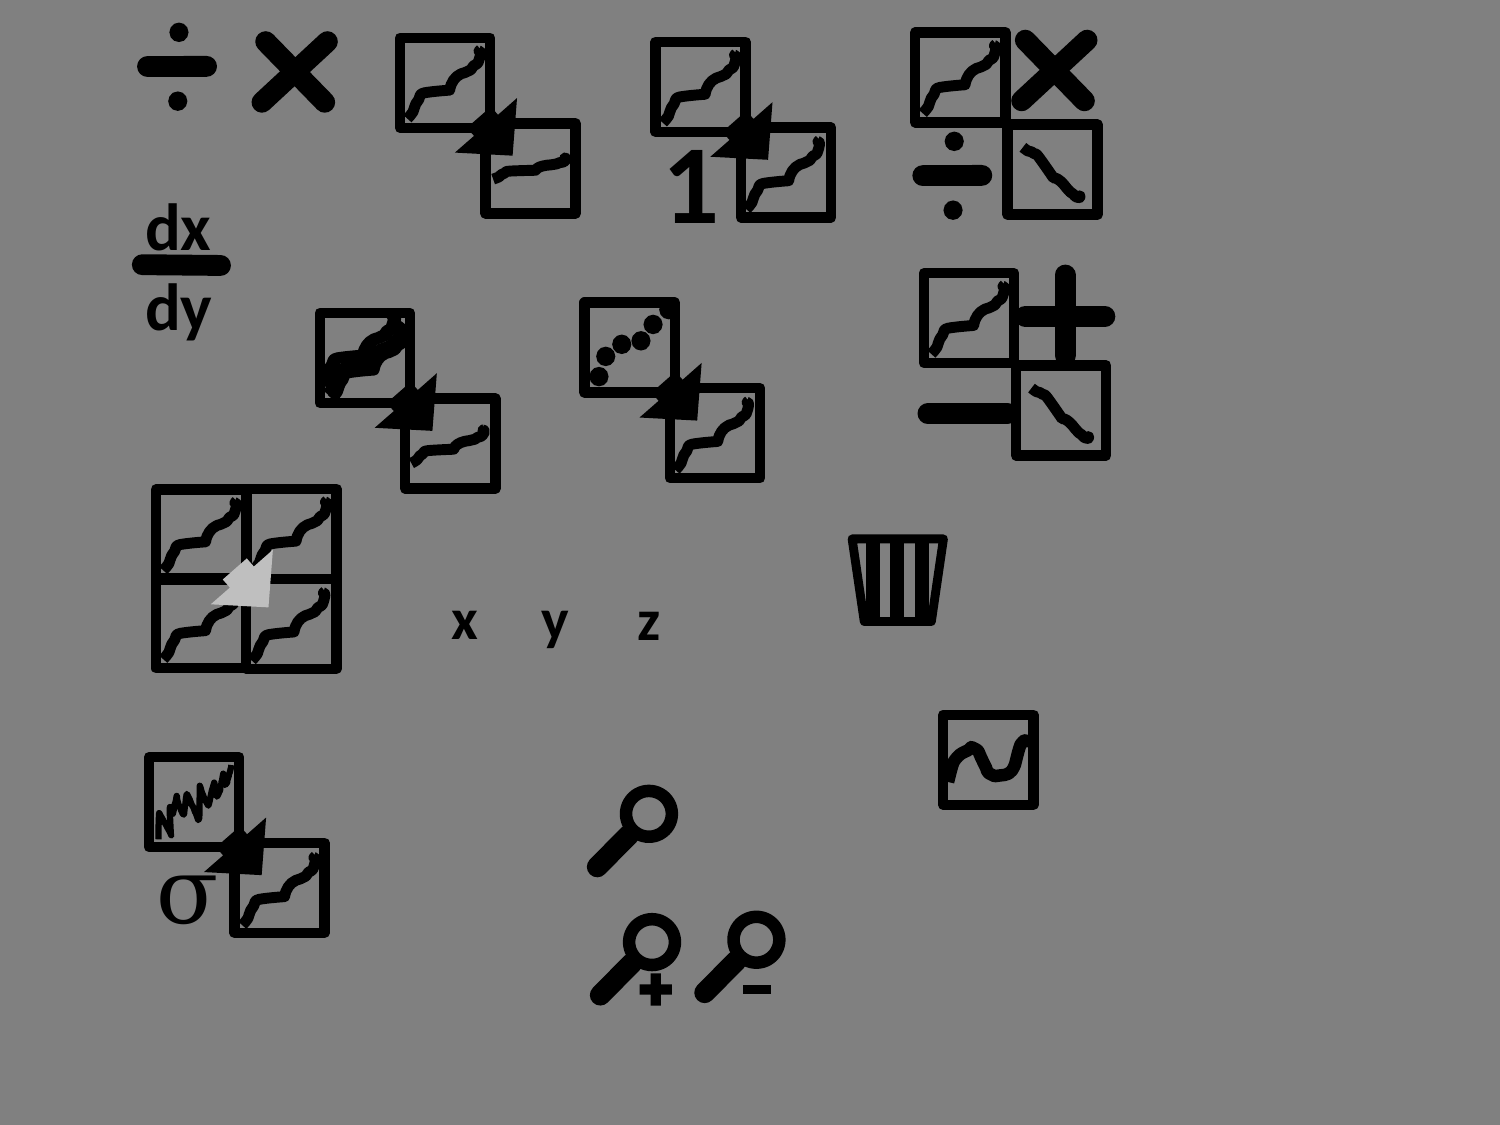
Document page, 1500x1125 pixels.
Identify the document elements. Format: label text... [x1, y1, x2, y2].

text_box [147, 22, 207, 112]
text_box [851, 538, 944, 622]
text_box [155, 488, 337, 670]
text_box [923, 272, 1107, 456]
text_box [915, 32, 1098, 221]
text_box z [622, 574, 676, 660]
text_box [261, 41, 328, 103]
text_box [399, 37, 576, 214]
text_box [646, 41, 832, 255]
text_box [943, 714, 1034, 806]
text_box x [436, 573, 493, 659]
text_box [584, 299, 761, 479]
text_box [129, 176, 228, 354]
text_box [596, 790, 673, 868]
text_box y [526, 573, 584, 659]
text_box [146, 756, 325, 951]
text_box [319, 312, 496, 489]
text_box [704, 916, 780, 1009]
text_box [600, 918, 678, 1012]
